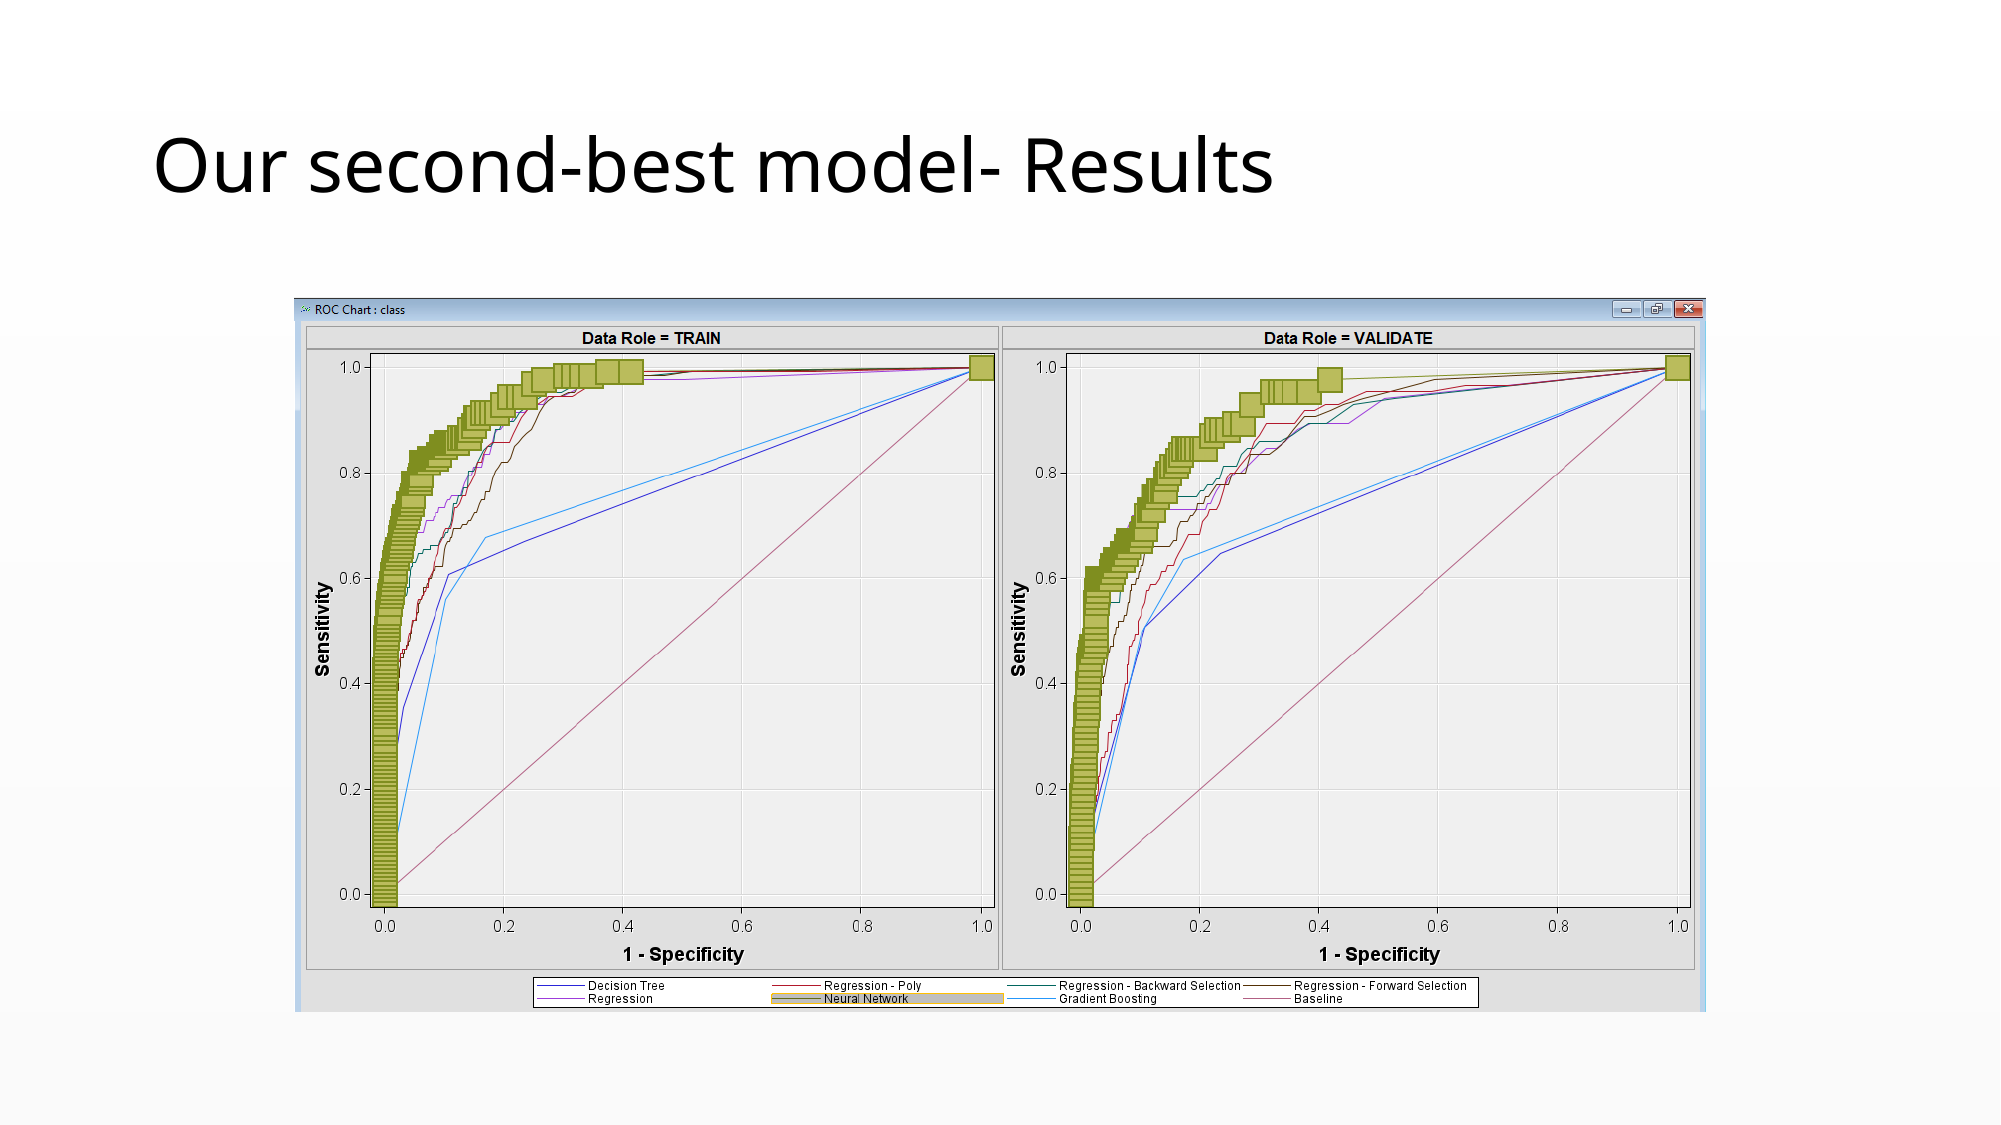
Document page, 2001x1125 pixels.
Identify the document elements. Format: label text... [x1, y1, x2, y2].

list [294, 297, 1706, 1012]
title Our second-best model- Results [137, 59, 1863, 278]
